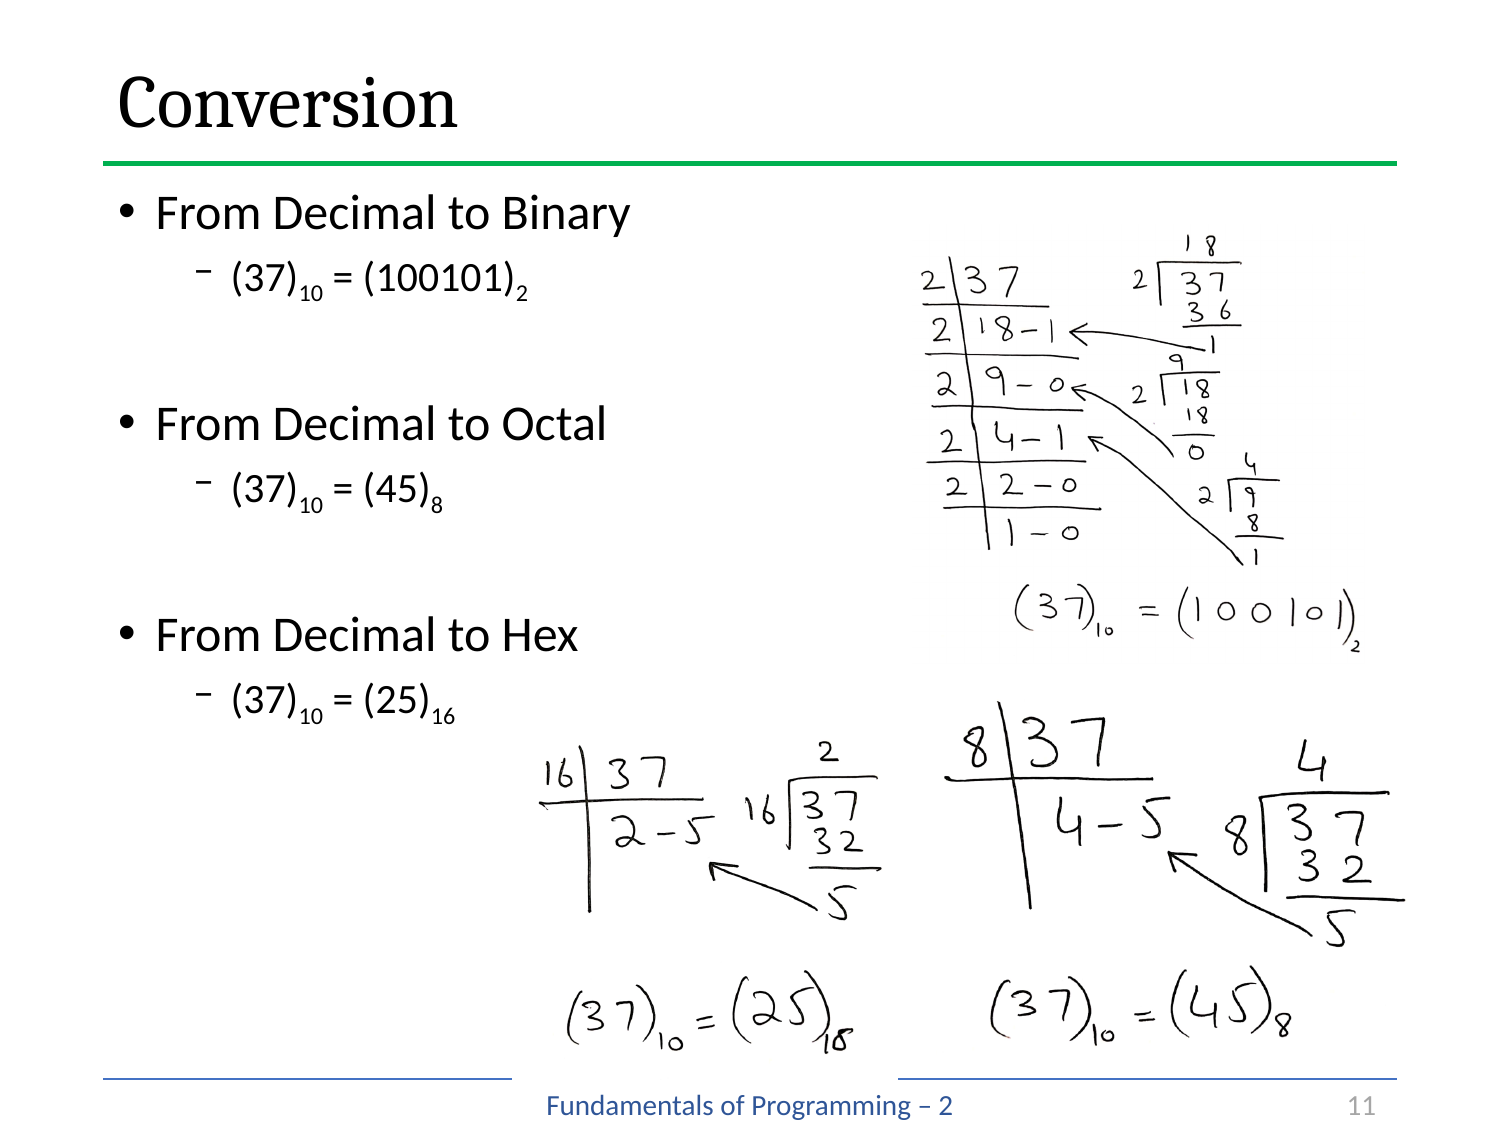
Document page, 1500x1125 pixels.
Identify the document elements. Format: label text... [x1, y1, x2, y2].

picture [512, 711, 898, 1080]
title Conversion [103, 42, 1397, 164]
picture [936, 680, 1410, 1063]
list From Decimal to Binary (37)10 = (100101)2 From Decimal to Octal (37)10 = (45)8 From Decimal to Hex (37)10 = (25)16 [103, 178, 1397, 1063]
picture [912, 224, 1365, 664]
slide_number 11 [1331, 1079, 1397, 1125]
